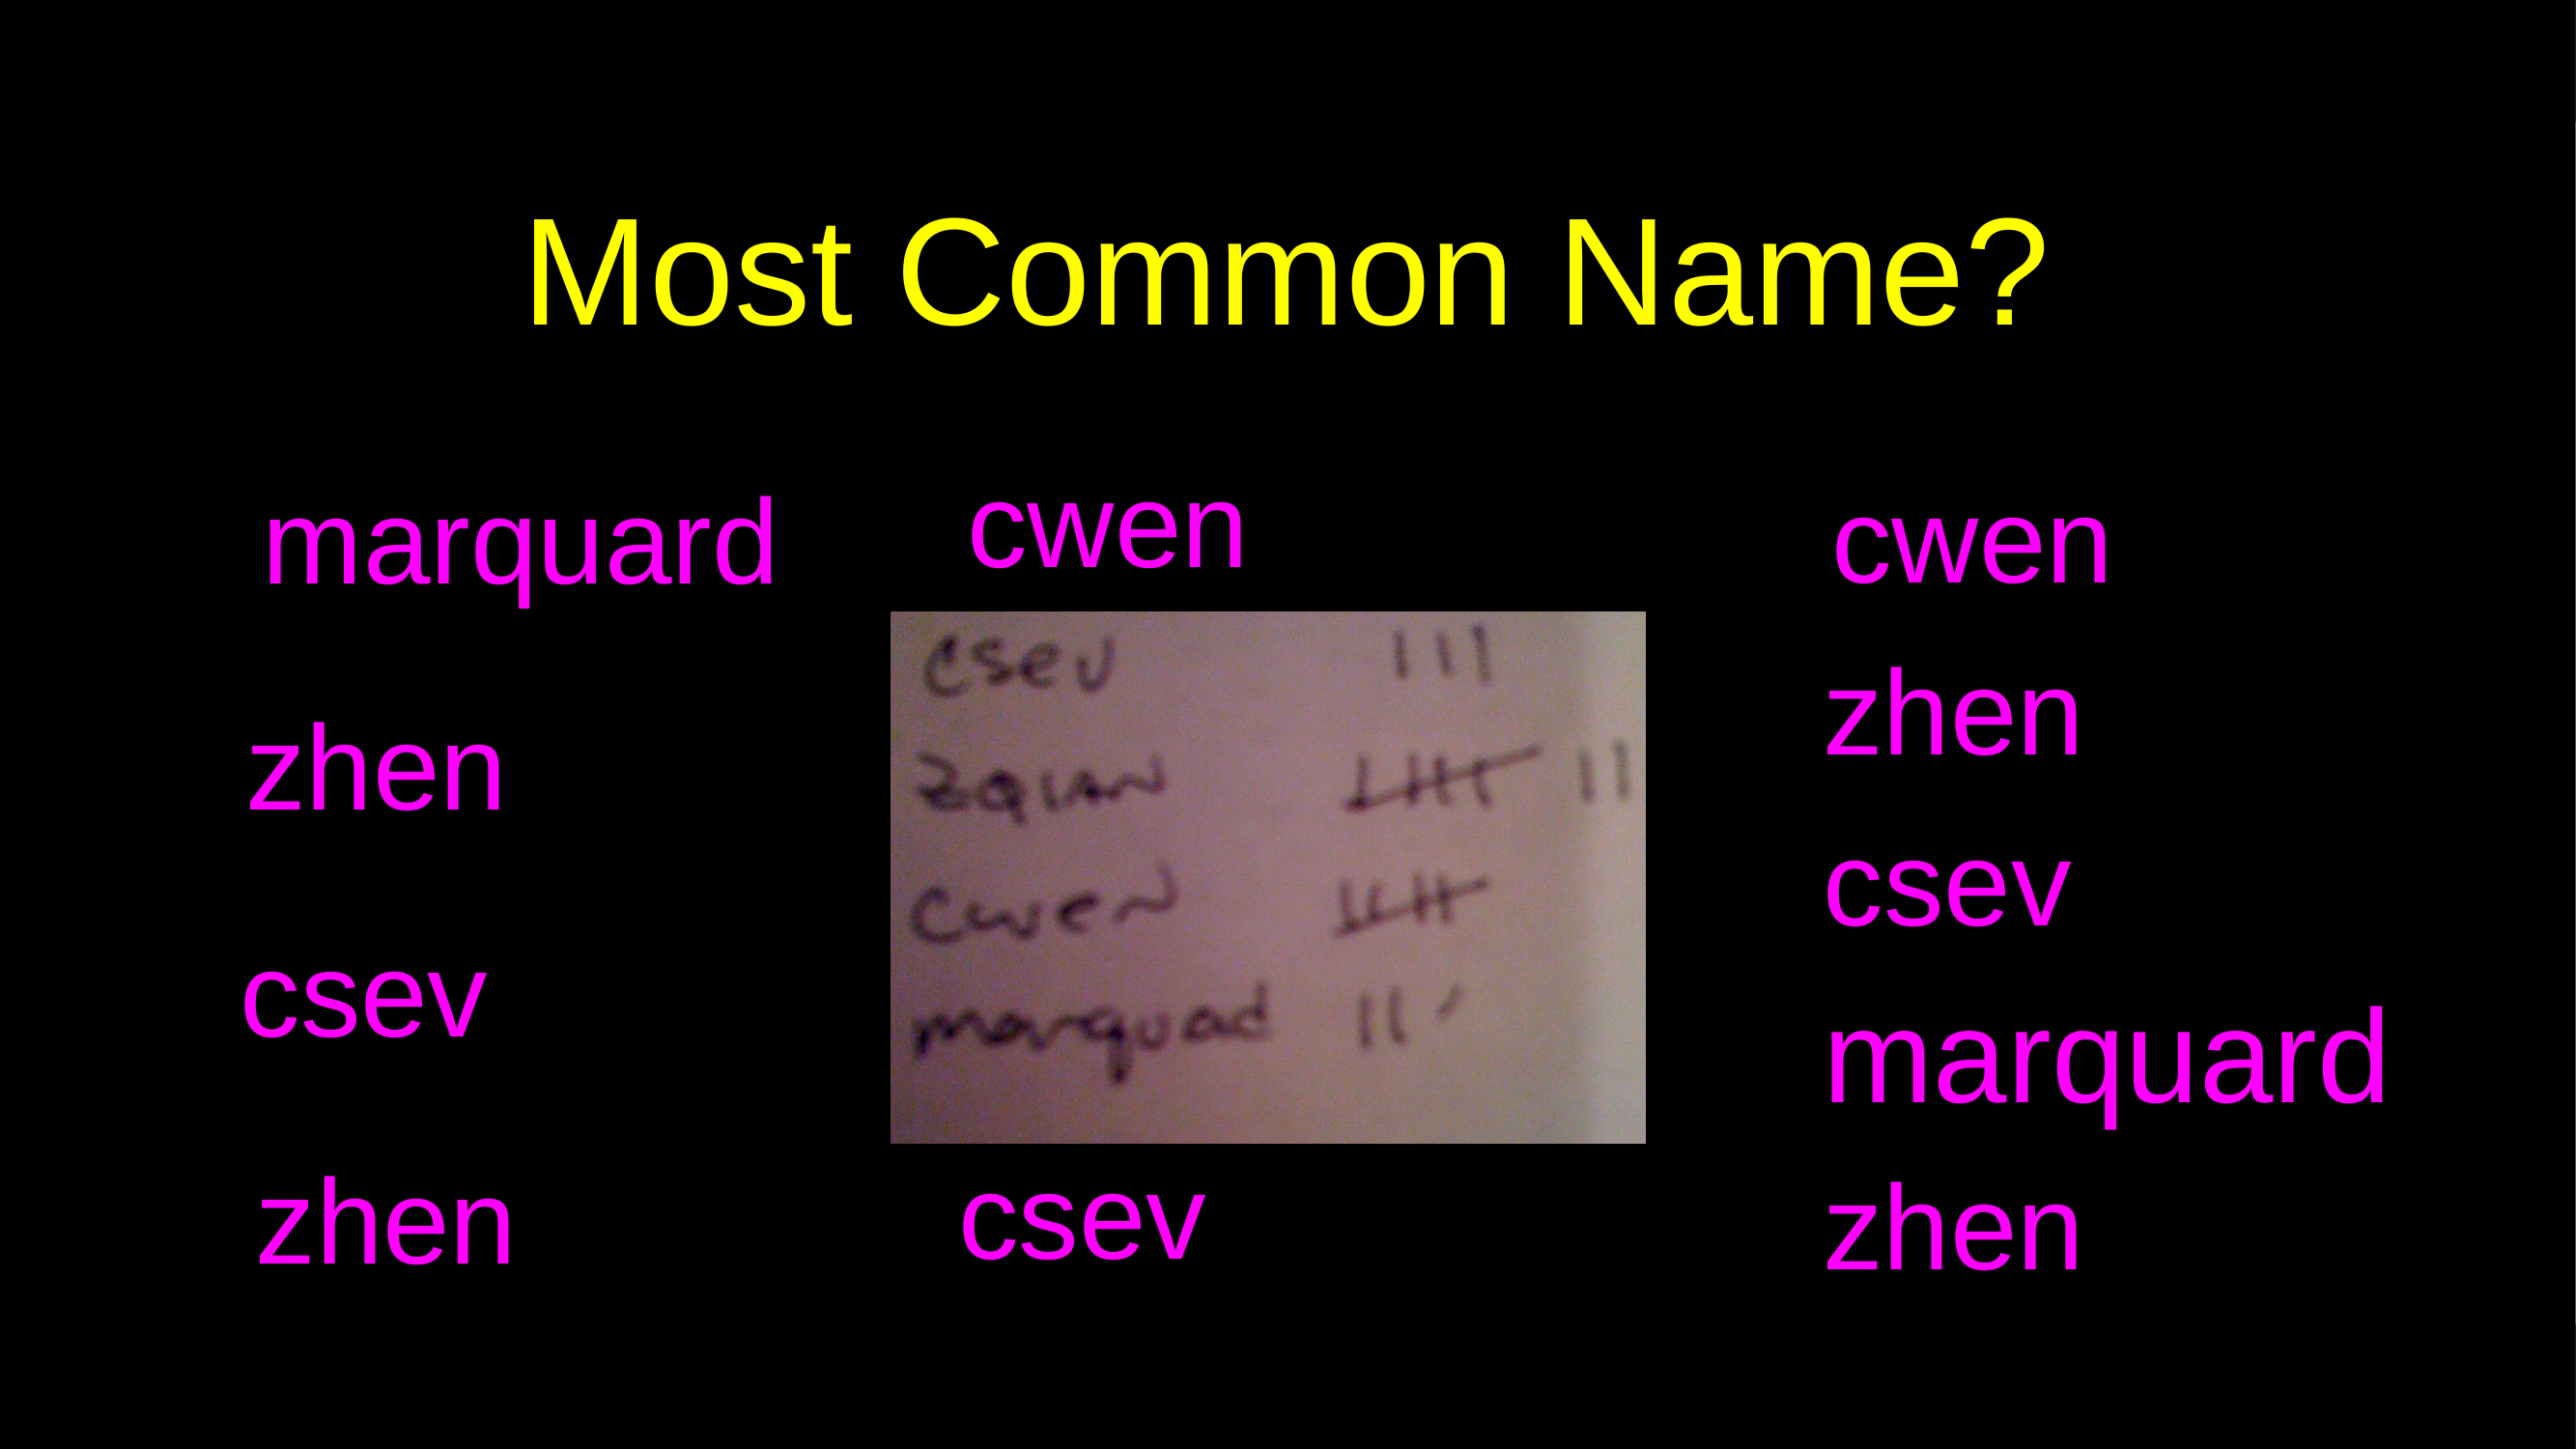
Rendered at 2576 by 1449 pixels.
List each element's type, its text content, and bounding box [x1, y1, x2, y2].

text_box cwen [1823, 450, 2123, 620]
text_box csev [1823, 793, 2123, 963]
text_box zhen [1823, 1136, 2170, 1306]
text_box cwen [958, 434, 1259, 604]
text_box zhen [212, 677, 541, 847]
text_box csev [212, 903, 516, 1073]
text_box marquard [1823, 965, 2463, 1135]
text_box marquard [212, 450, 830, 620]
text_box csev [958, 1152, 1261, 1296]
picture [891, 611, 1647, 1145]
text_box zhen [212, 1130, 560, 1300]
text_box zhen [1823, 621, 2190, 791]
title Most Common Name? [183, 125, 2391, 403]
